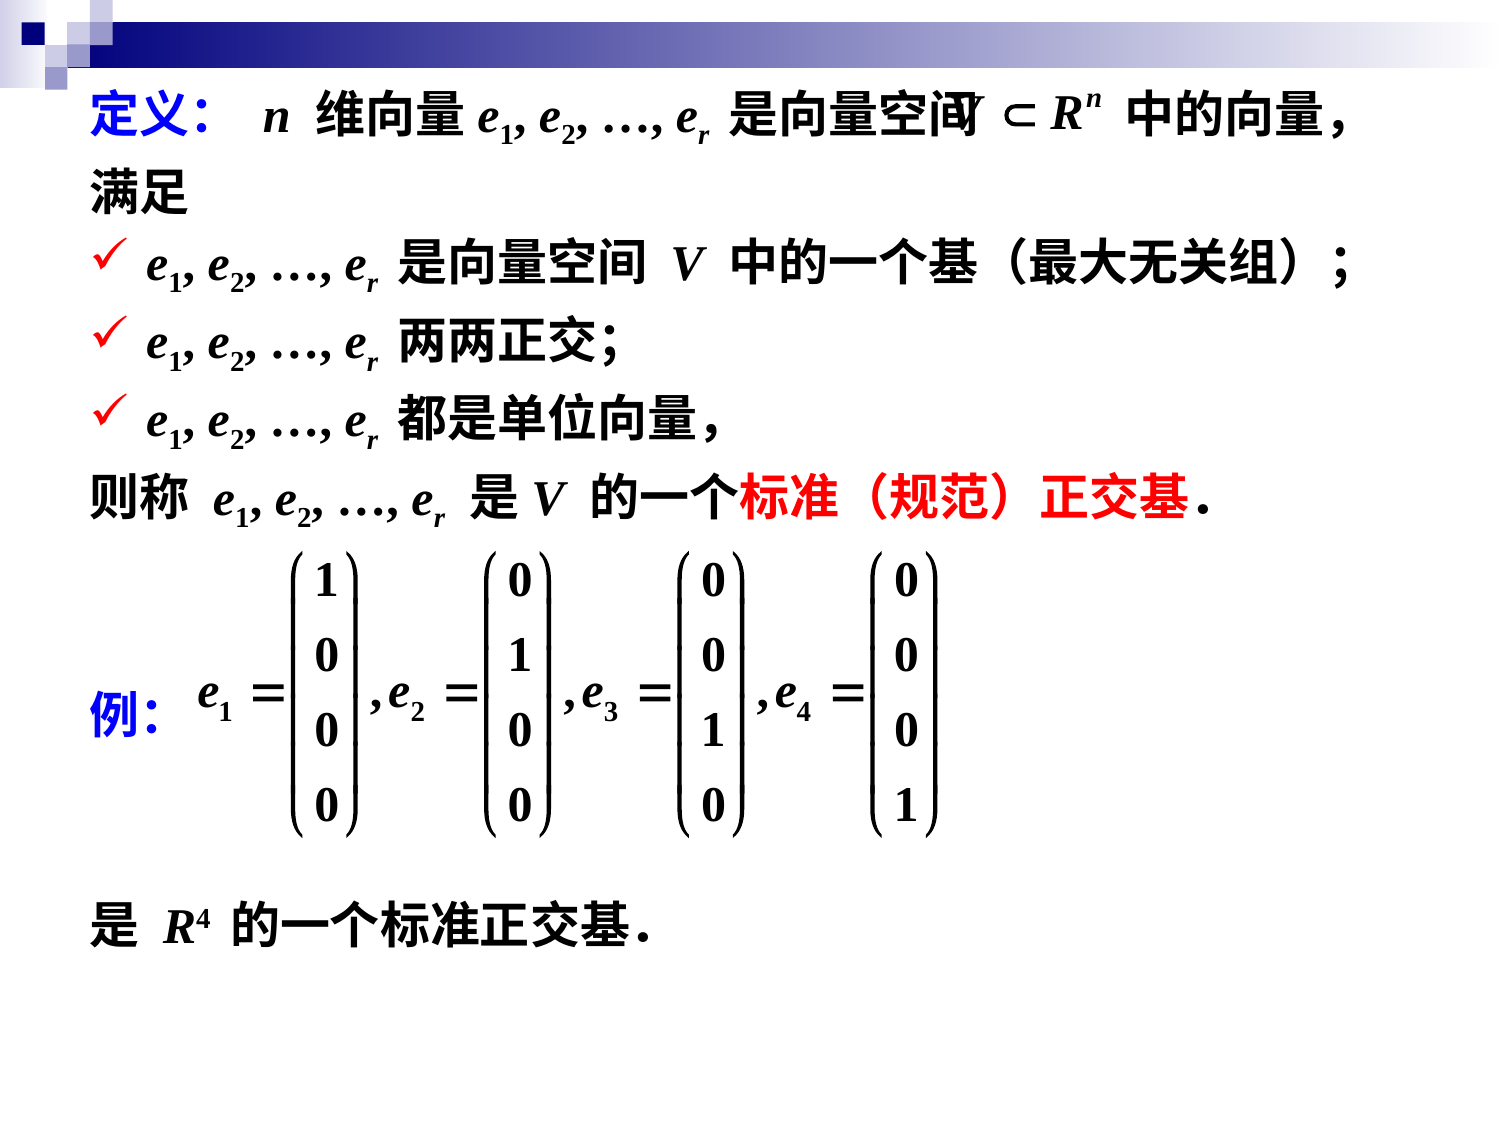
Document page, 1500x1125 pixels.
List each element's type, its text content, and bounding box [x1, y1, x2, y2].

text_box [945, 75, 1113, 143]
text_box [190, 540, 954, 846]
text_box 定义： n 维向量e1, e2, …, er 是向量空间 中的向量， 满足 e1, e2, …, er 是向量空间 V 中的一个基（最大无关组）； e1, e2, …, er 两两正交； e1, e2, …, er 都是单位向量， 则称 e1, e2, …, er 是V 的一个标准（规范）正交基． 例： 是 R4 的一个标准正交基． [74, 74, 1426, 961]
